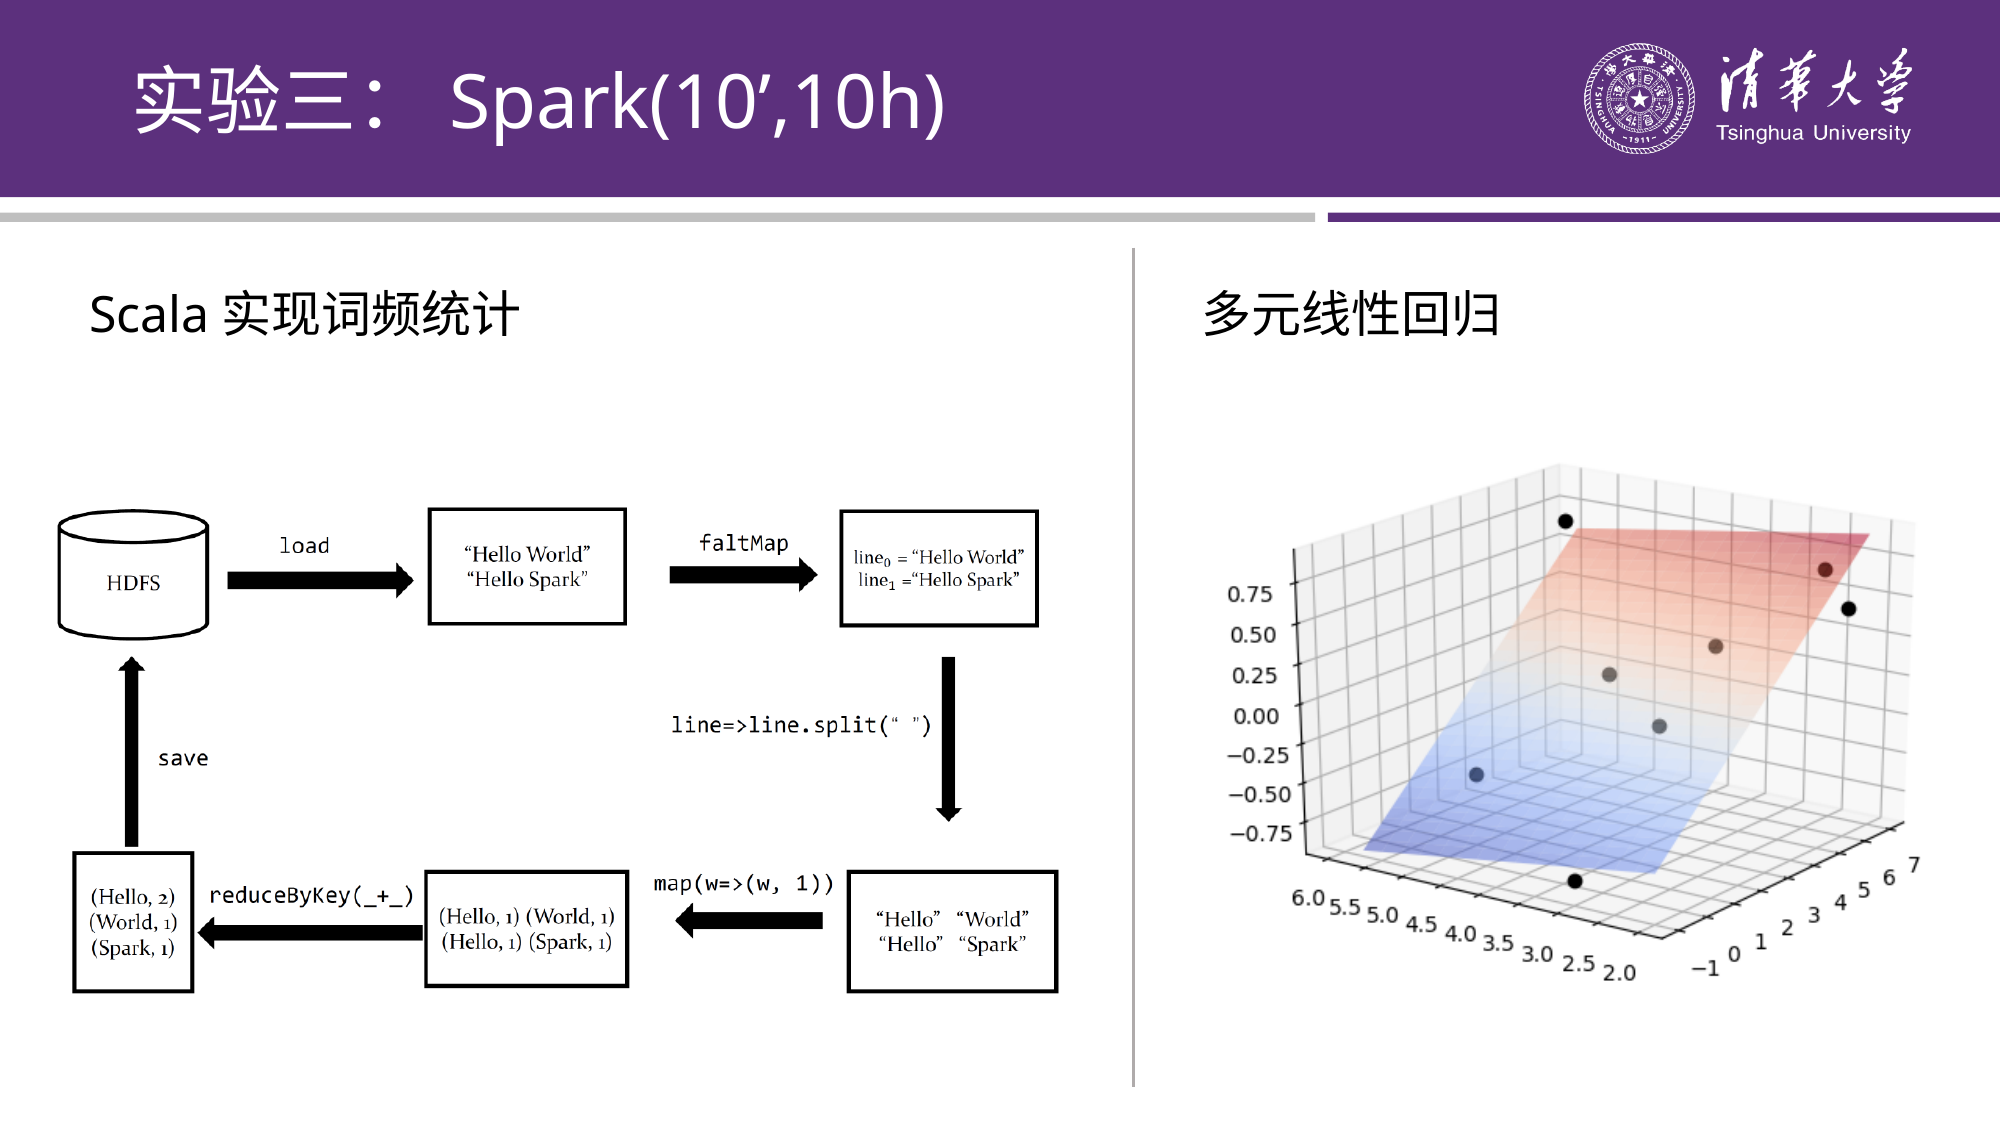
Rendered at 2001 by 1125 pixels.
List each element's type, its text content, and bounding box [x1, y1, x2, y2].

picture [1181, 409, 1984, 1012]
picture [2, 477, 1087, 1012]
picture [1584, 43, 1912, 154]
text_box 多元线性回归 [1186, 275, 1517, 350]
text_box Scala实现词频统计 [74, 275, 537, 350]
text_box 实验三：Spark(10’,10h) [116, 47, 1628, 160]
